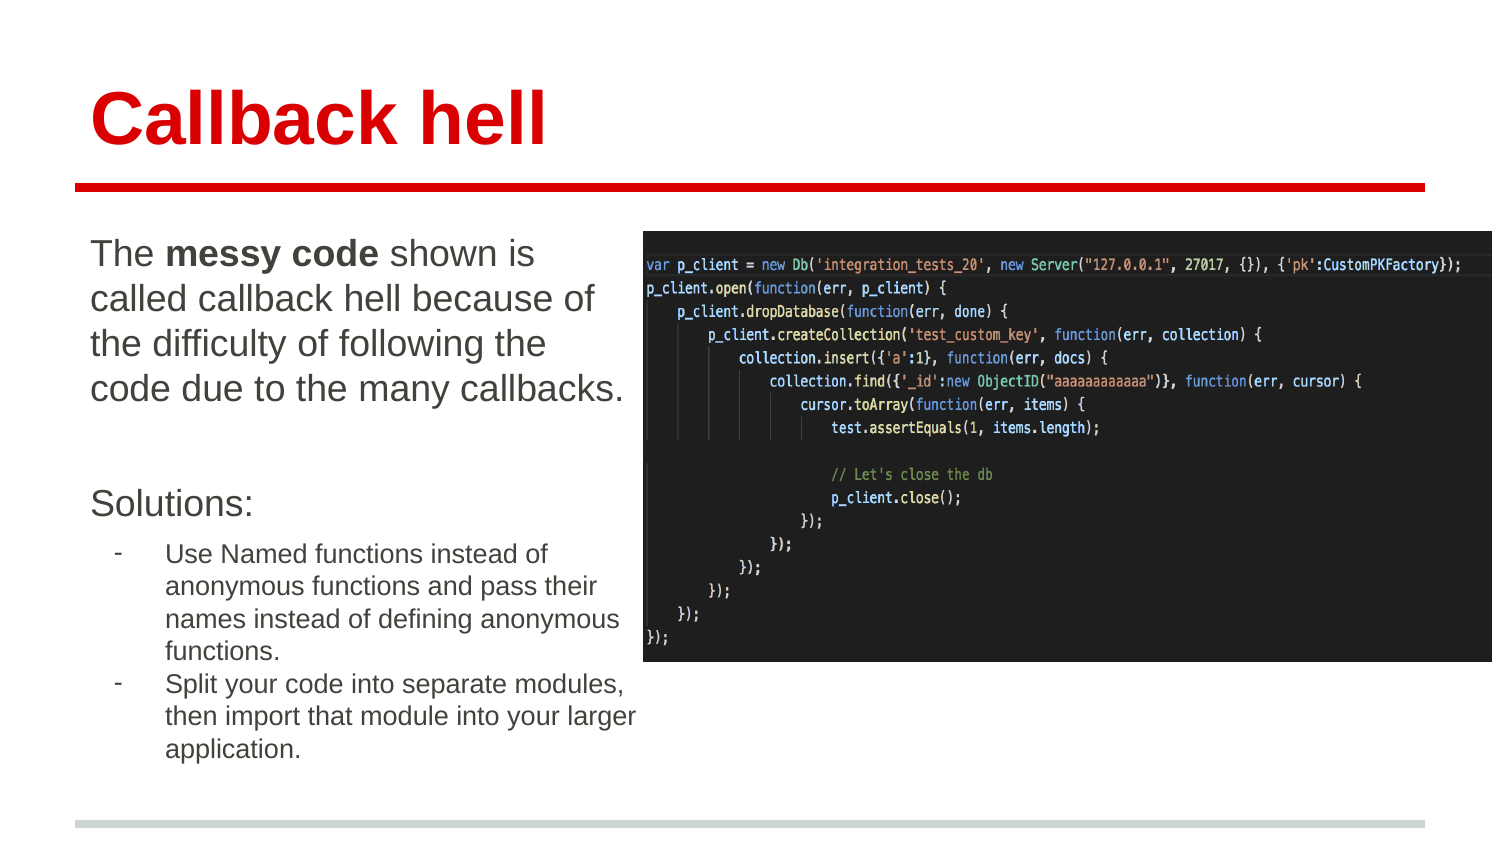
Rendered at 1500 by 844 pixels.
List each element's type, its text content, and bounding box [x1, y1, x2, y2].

title Callback hell [75, 33, 1425, 175]
picture [642, 231, 1492, 662]
list The messy code shown is called callback hell because of the difficulty of following the code due to the many callbacks. Solutions: Use Named functions instead of anonymous functions and pass their names instead of defining anonymous functions. Split your code into separate modules, then import that module into your larger application. [75, 213, 653, 809]
